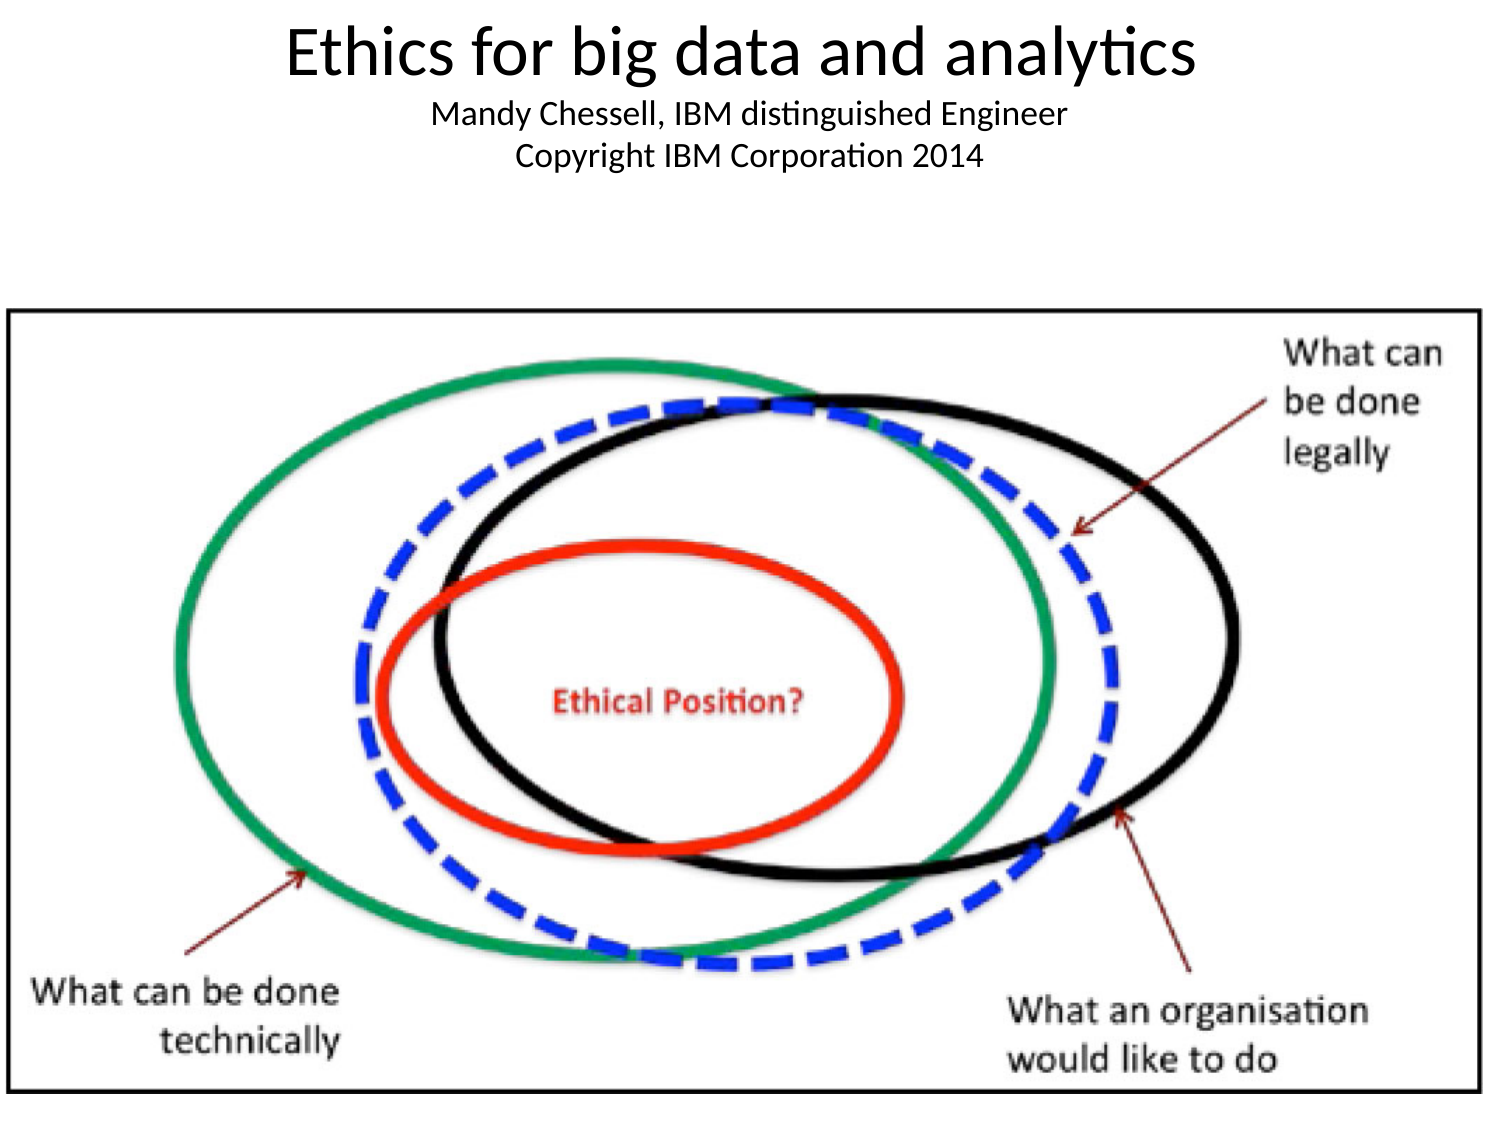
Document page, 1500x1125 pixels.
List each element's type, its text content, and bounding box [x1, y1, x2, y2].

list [5, 307, 1483, 1095]
title Ethics for big data and analytics Mandy Chessell, IBM distinguished Engineer Copyright IBM Corporation 2014 [75, 0, 1425, 183]
